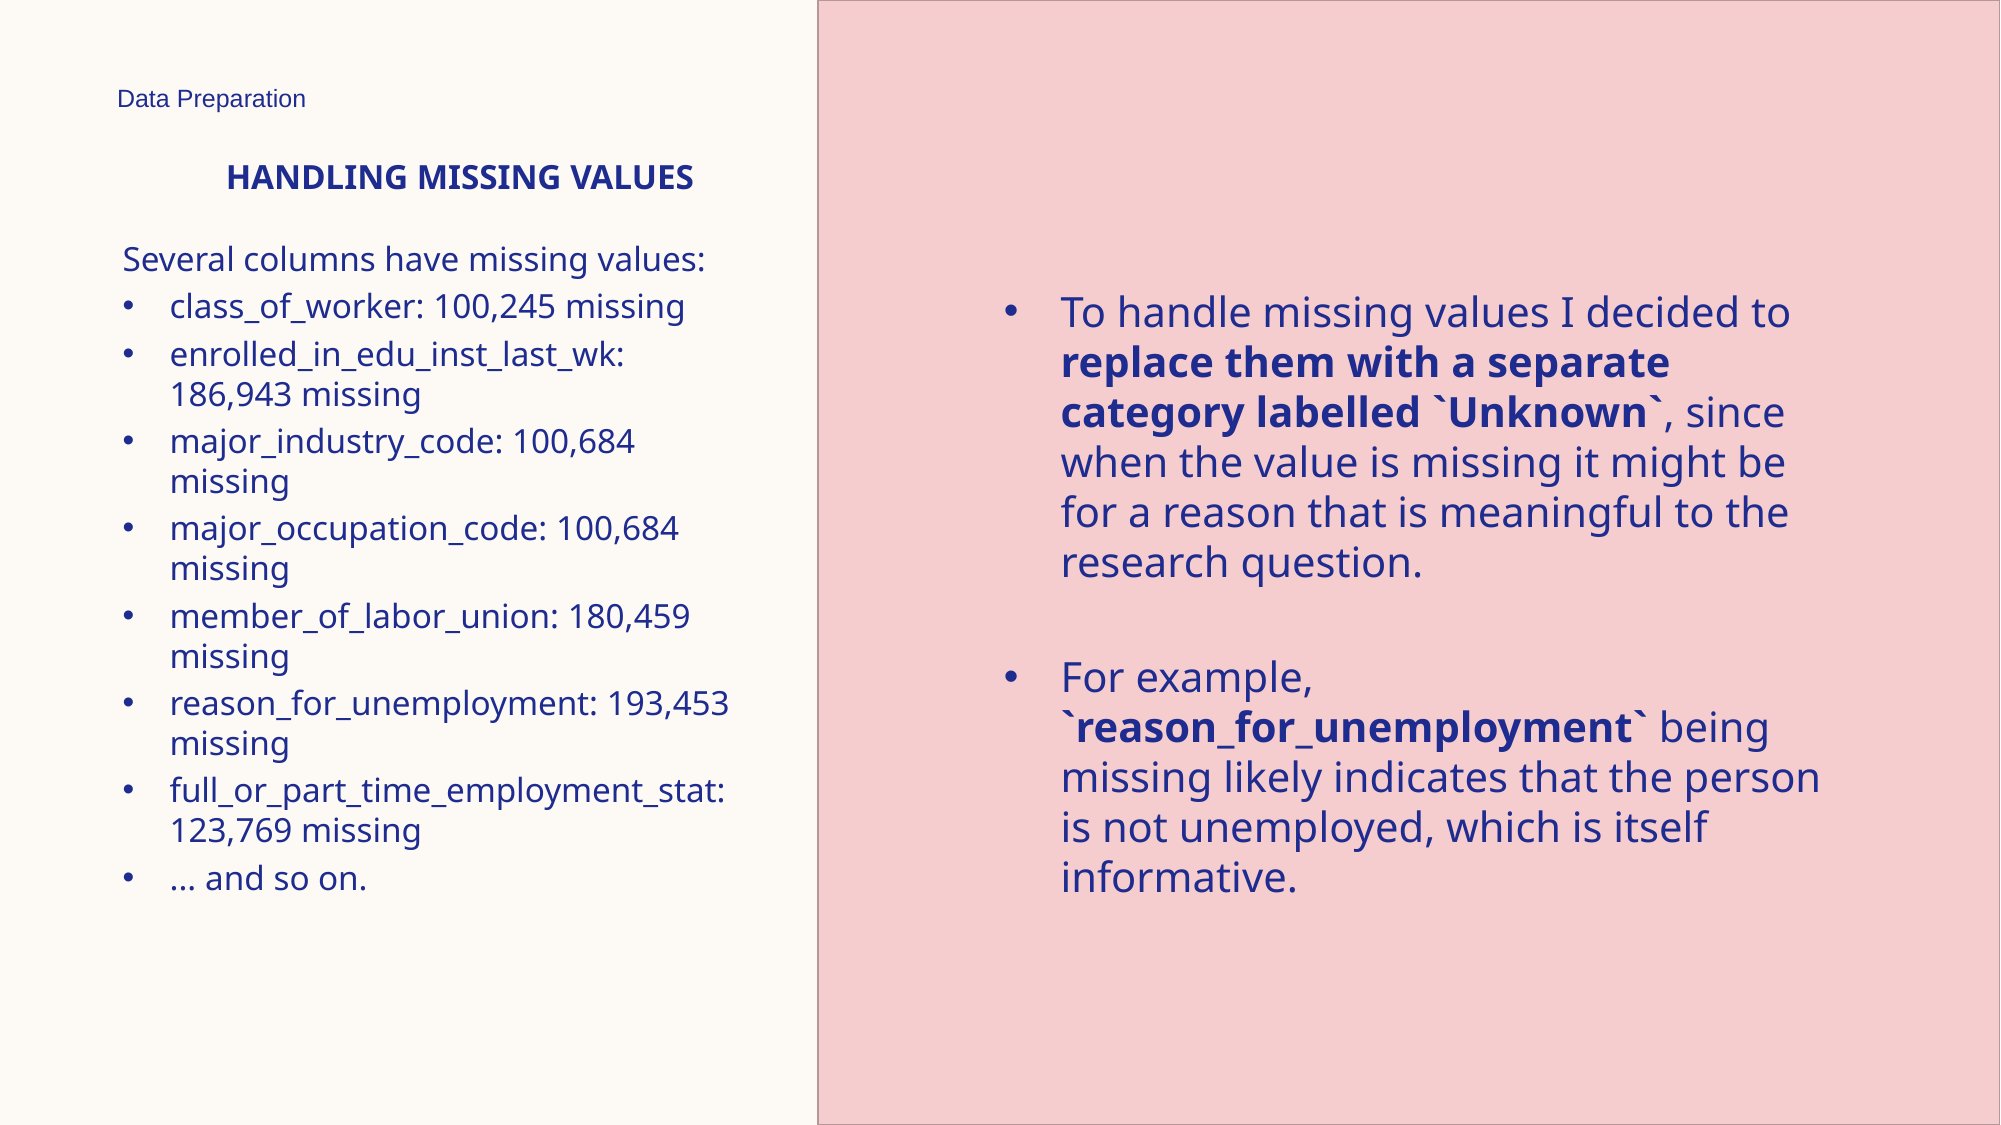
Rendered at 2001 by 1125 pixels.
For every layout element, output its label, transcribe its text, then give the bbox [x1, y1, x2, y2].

footer Data Preparation [101, 75, 627, 120]
text_box [817, 0, 2000, 1125]
title Handling missing values [137, 132, 783, 205]
list Several columns have missing values: class_of_worker: 100,245 missing enrolled_in_edu_inst_last_wk: 186,943 missing major_industry_code: 100,684 missing major_occupation_code: 100,684 missing member_of_labor_union: 180,459 missing reason_for_unemployment: 193,453 missing full_or_part_time_employment_stat: 123,769 missing ... and so on. [107, 230, 753, 963]
list To handle missing values I decided to replace them with a separate category labelled `Unknown`, since when the value is missing it might be for a reason that is meaningful to the research question. For example, `reason_for_unemployment` being missing likely indicates that the person is not unemployed, which is itself informative. [988, 277, 1863, 962]
